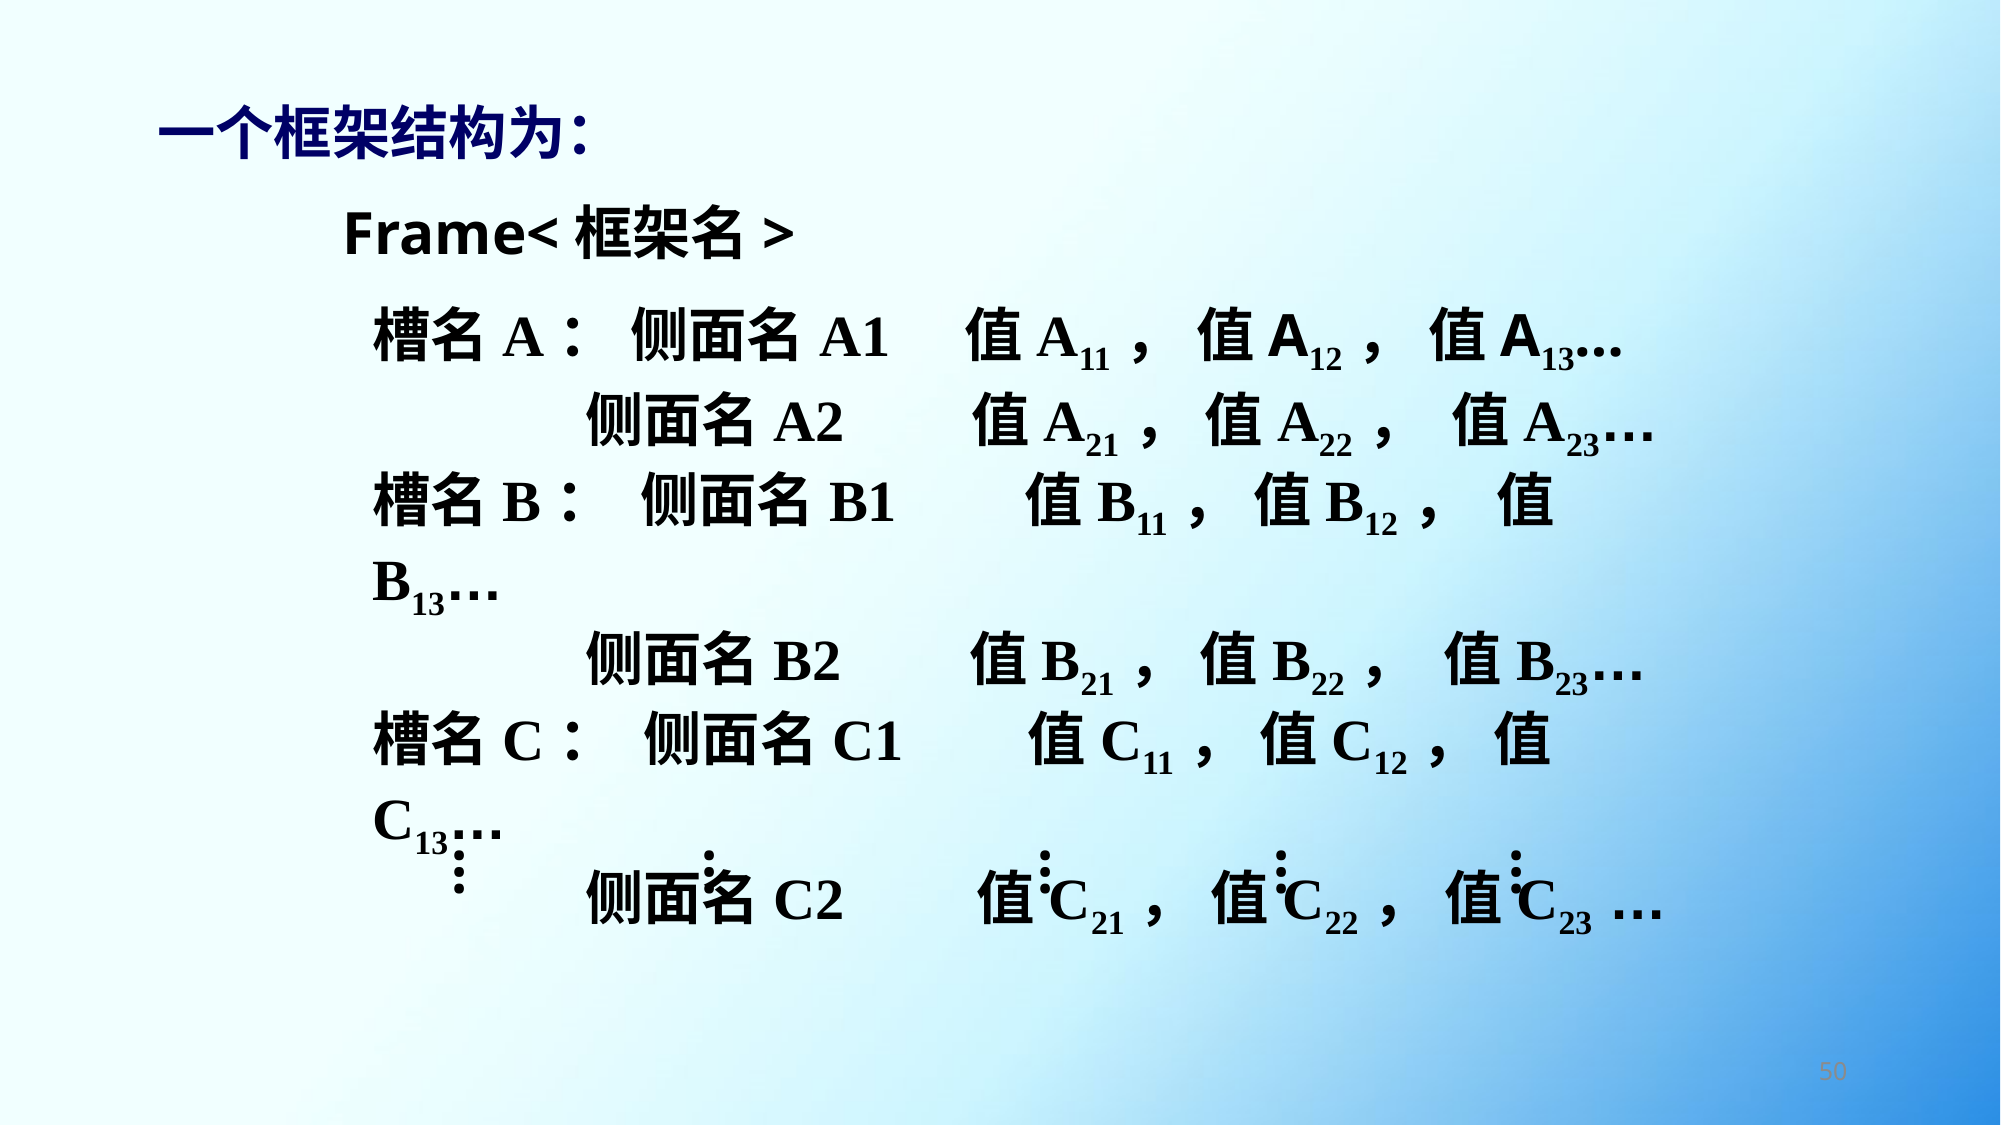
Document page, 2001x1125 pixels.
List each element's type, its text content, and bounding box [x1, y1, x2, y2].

text_box … [1006, 832, 1108, 961]
text_box 一个框架结构为： [142, 88, 663, 174]
text_box 槽名A： 侧面名A1 值A11， 值A12， 值A13… 侧面名A2 值A21， 值A22， 值A23… 槽名B： 侧面名B1 值B11， 值B12， 值B13… 侧面名B2 值B21， 值B22， 值B23… 槽名C： 侧面名C1 值C11， 值C12， 值C13… 侧面名C2 值C21， 值C22， 值C23 … [357, 290, 1705, 1019]
text_box … [1241, 832, 1343, 961]
text_box … [1477, 832, 1579, 961]
text_box … [420, 832, 522, 961]
text_box Frame<框架名> [327, 189, 811, 274]
slide_number 50 [1412, 1042, 1863, 1103]
picture [0, 0, 2001, 1125]
text_box … [669, 832, 771, 961]
